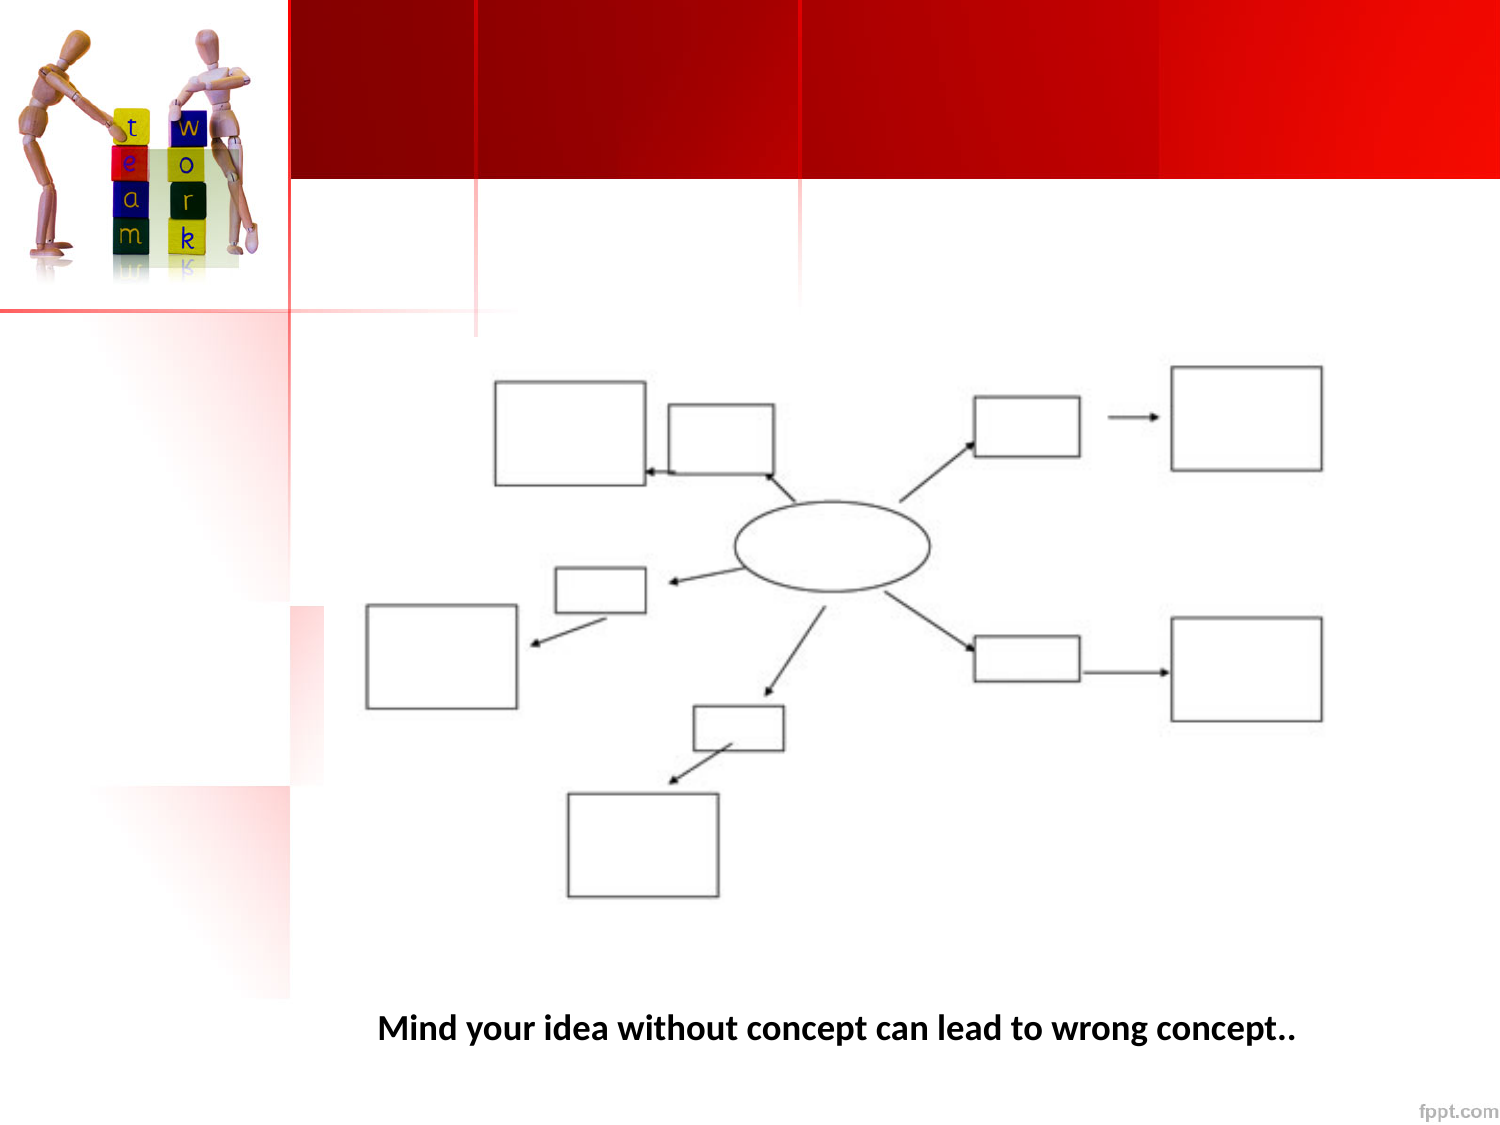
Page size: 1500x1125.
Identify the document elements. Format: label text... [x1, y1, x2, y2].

picture [0, 0, 1500, 1125]
title Mind your idea without concept can lead to wrong concept.. [362, 962, 1375, 1056]
